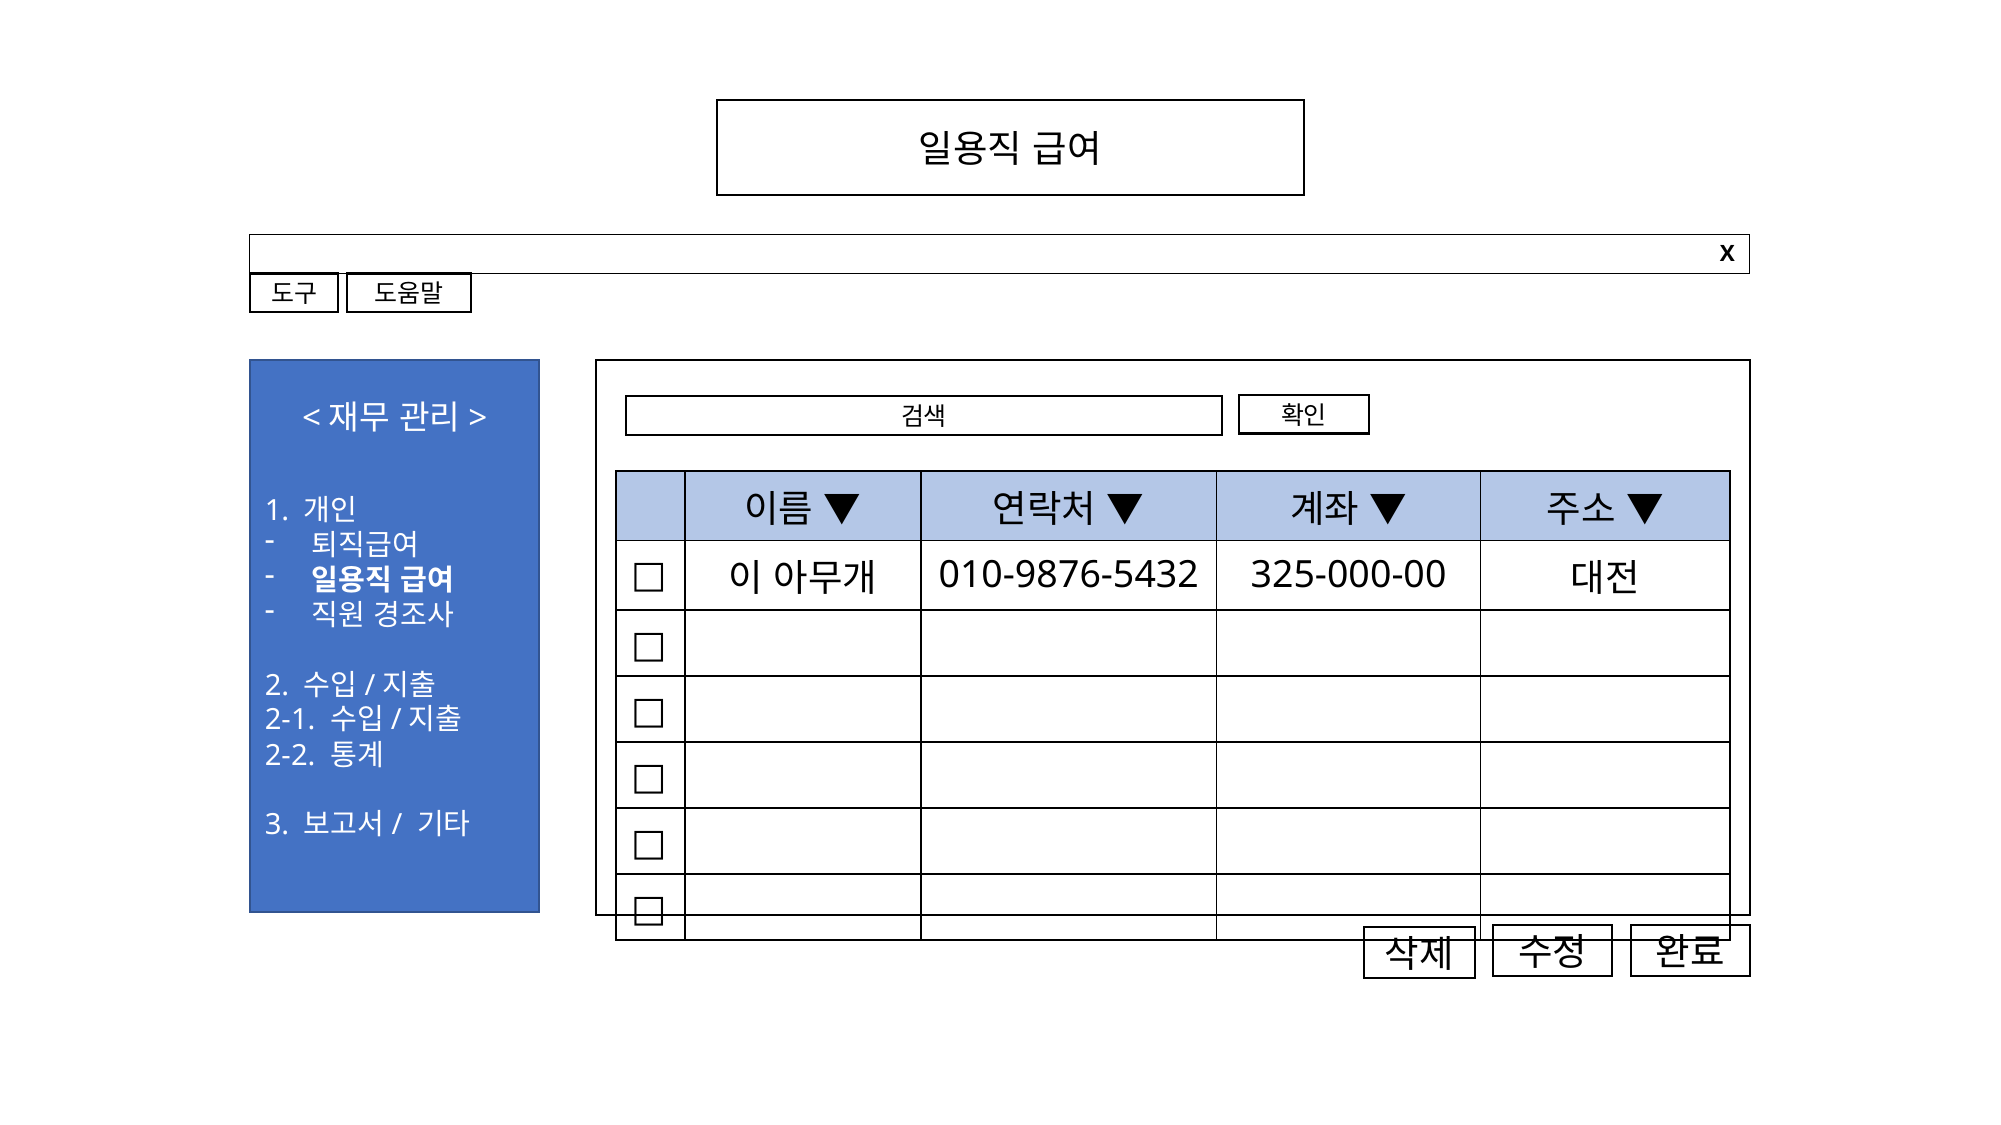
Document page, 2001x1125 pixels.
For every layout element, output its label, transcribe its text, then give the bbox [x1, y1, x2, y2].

table_cell 325-000-00 [1217, 541, 1480, 609]
table_cell □ [617, 541, 684, 609]
table_cell [1217, 743, 1480, 807]
table_cell [686, 611, 920, 675]
table_cell □ [617, 809, 684, 873]
table_cell [1217, 809, 1480, 873]
table_cell [922, 809, 1216, 873]
table_cell [1481, 809, 1729, 873]
table_cell [686, 743, 920, 807]
text_box 일용직 급여 [716, 99, 1305, 196]
table_cell [1217, 611, 1480, 675]
table_cell □ [617, 677, 684, 741]
text_box 도움말 [346, 272, 472, 313]
text_box <재무 관리> 1. 개인 퇴직급여 일용직 급여 직원 경조사 2. 수입/지출 2-1. 수입/지출 2-2. 통계 3. 보고서/ 기타 [249, 359, 540, 913]
table_header 연락처 ▼ [922, 472, 1216, 540]
text_box 도구 [249, 272, 339, 313]
table_cell [1217, 875, 1480, 939]
table_cell [686, 875, 920, 939]
table_cell [686, 809, 920, 873]
table_cell □ [617, 611, 684, 675]
table_cell [686, 677, 920, 741]
table_cell [922, 611, 1216, 675]
table_cell [1481, 743, 1729, 807]
table_header [617, 472, 684, 540]
text_box 완료 [1630, 924, 1751, 977]
table_cell [922, 677, 1216, 741]
text_box 검색 [625, 395, 1223, 436]
text_box [595, 359, 1751, 916]
table_header 계좌 ▼ [1217, 472, 1480, 540]
text_box 수정 [1492, 941, 1613, 977]
table_cell [922, 875, 1216, 939]
table_cell 이 아무개 [686, 541, 920, 609]
text_box 확인 [1238, 394, 1370, 435]
table_cell □ [617, 875, 684, 939]
table_cell [1481, 611, 1729, 675]
table_header 이름 ▼ [686, 472, 920, 540]
table_cell [1481, 677, 1729, 741]
table_cell 대전 [1481, 541, 1729, 609]
title X [249, 234, 1750, 274]
table_cell □ [617, 743, 684, 807]
text_box 삭제 [1363, 941, 1476, 979]
table_header 주소 ▼ [1481, 472, 1729, 540]
table_cell [922, 743, 1216, 807]
table_cell [1217, 677, 1480, 741]
table_cell 010-9876-5432 [922, 541, 1216, 609]
table_cell [1481, 875, 1729, 939]
